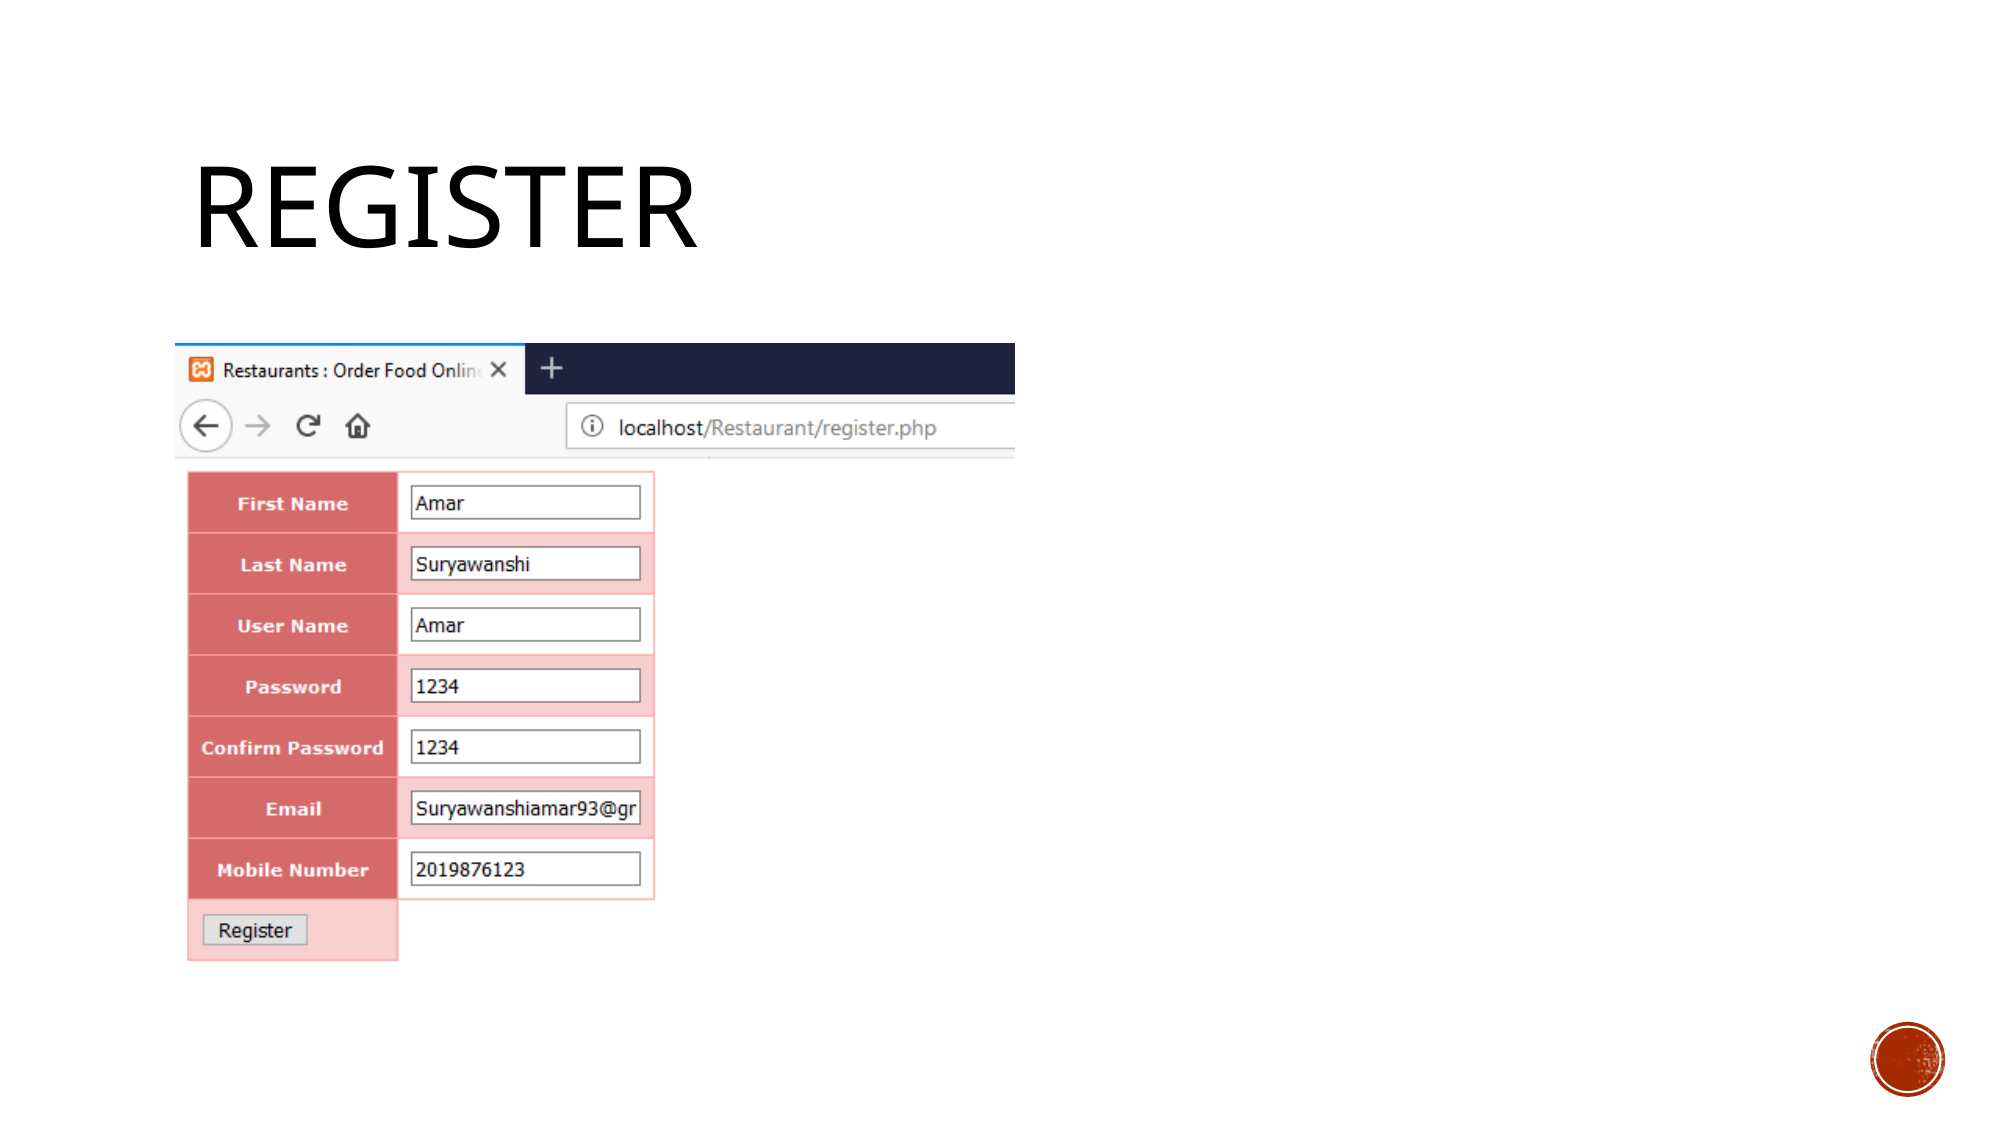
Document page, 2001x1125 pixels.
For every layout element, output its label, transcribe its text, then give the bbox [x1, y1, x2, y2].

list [177, 345, 1014, 1000]
title Register [175, 79, 1826, 344]
